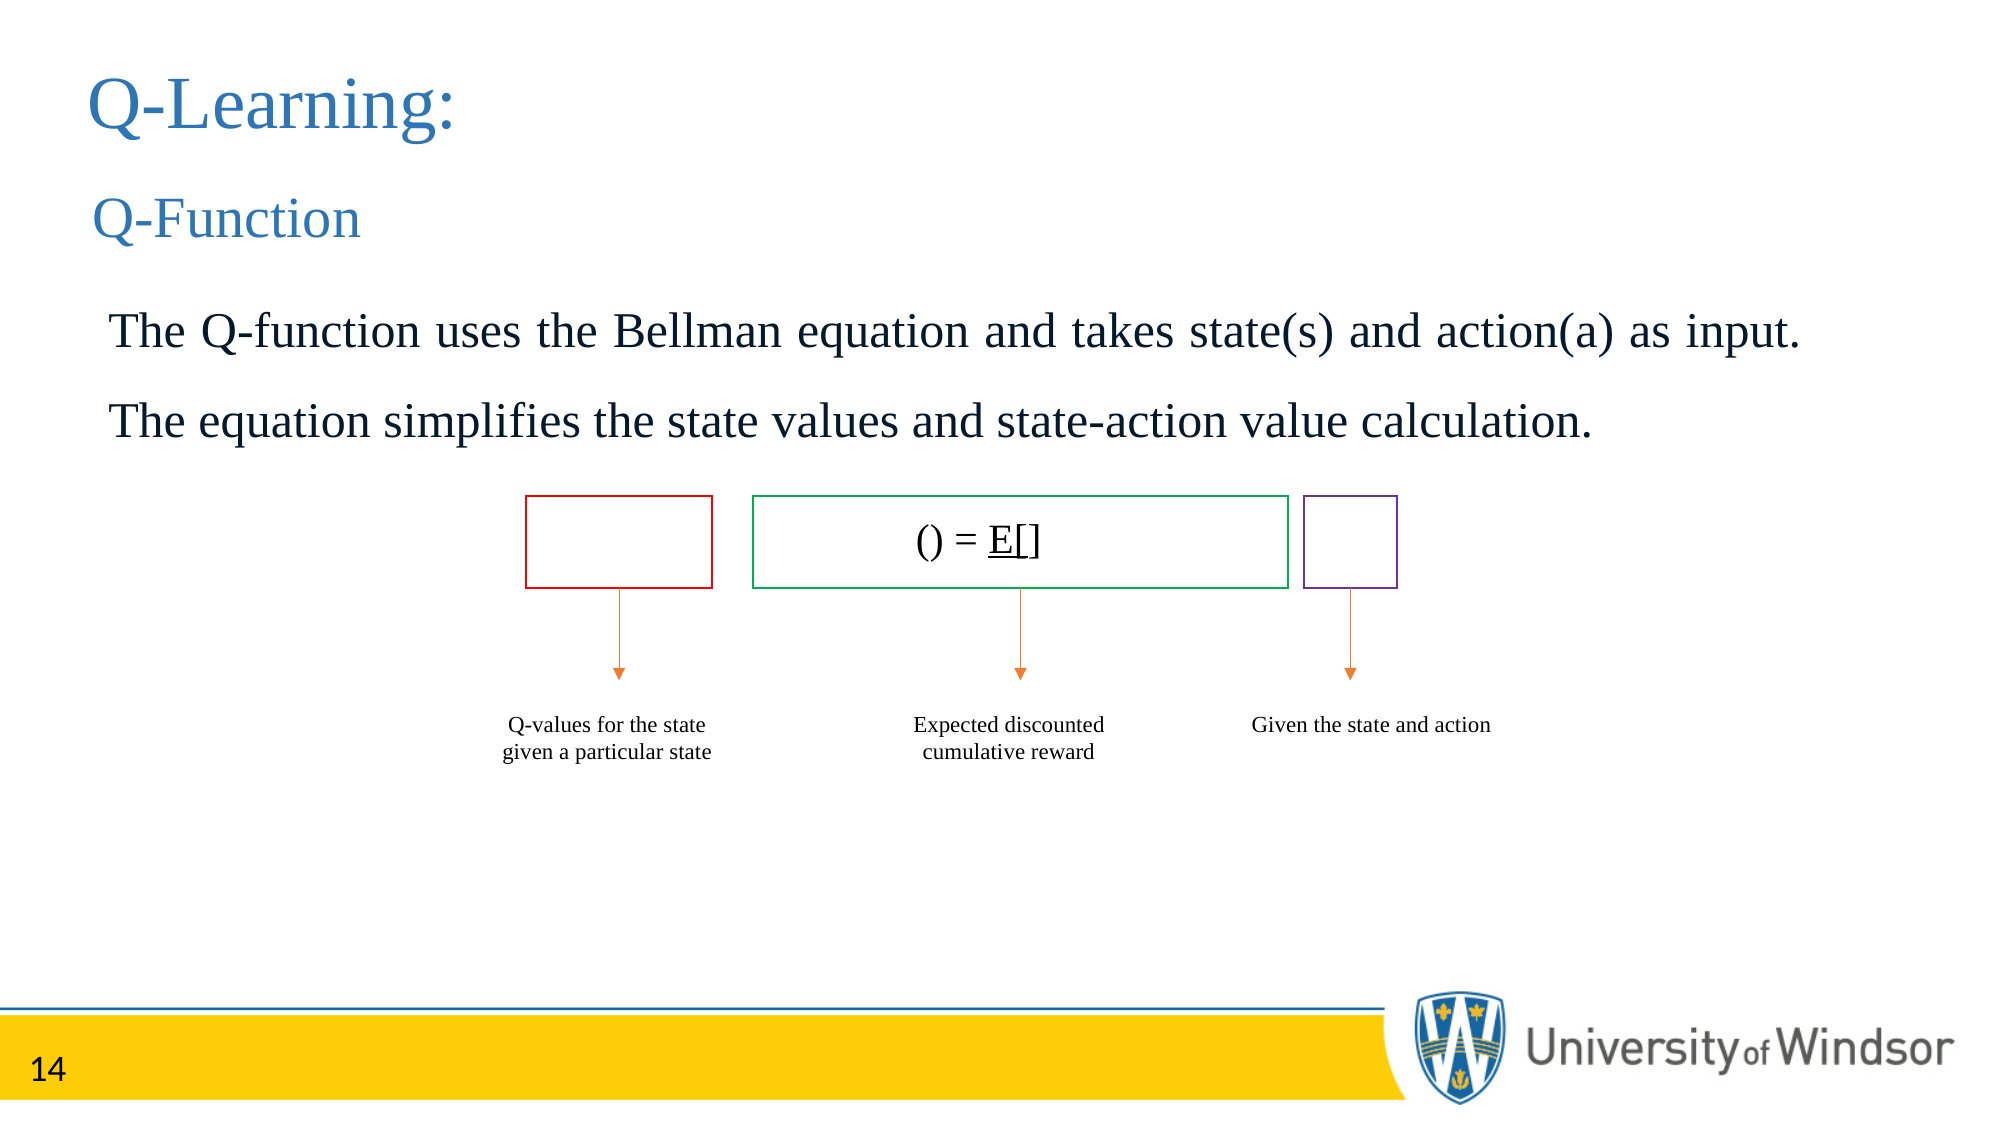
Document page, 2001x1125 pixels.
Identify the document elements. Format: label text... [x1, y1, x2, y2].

text_box [752, 495, 1289, 589]
text_box Expected discounted cumulative reward [888, 701, 1130, 772]
text_box Q-Learning: [72, 10, 1351, 198]
text_box [1303, 495, 1398, 589]
title Q-Function [0, 125, 513, 311]
text_box 14 [13, 1036, 115, 1097]
text_box Given the state and action [1229, 701, 1514, 744]
text_box [525, 495, 713, 589]
list The Q-function uses the Bellman equation and takes state(s) and action(a) as input. The equation simplifies the state values and state-action value calculation. [93, 260, 1819, 865]
text_box Q-values for the state given a particular state [486, 701, 728, 772]
picture [0, 974, 2000, 1125]
